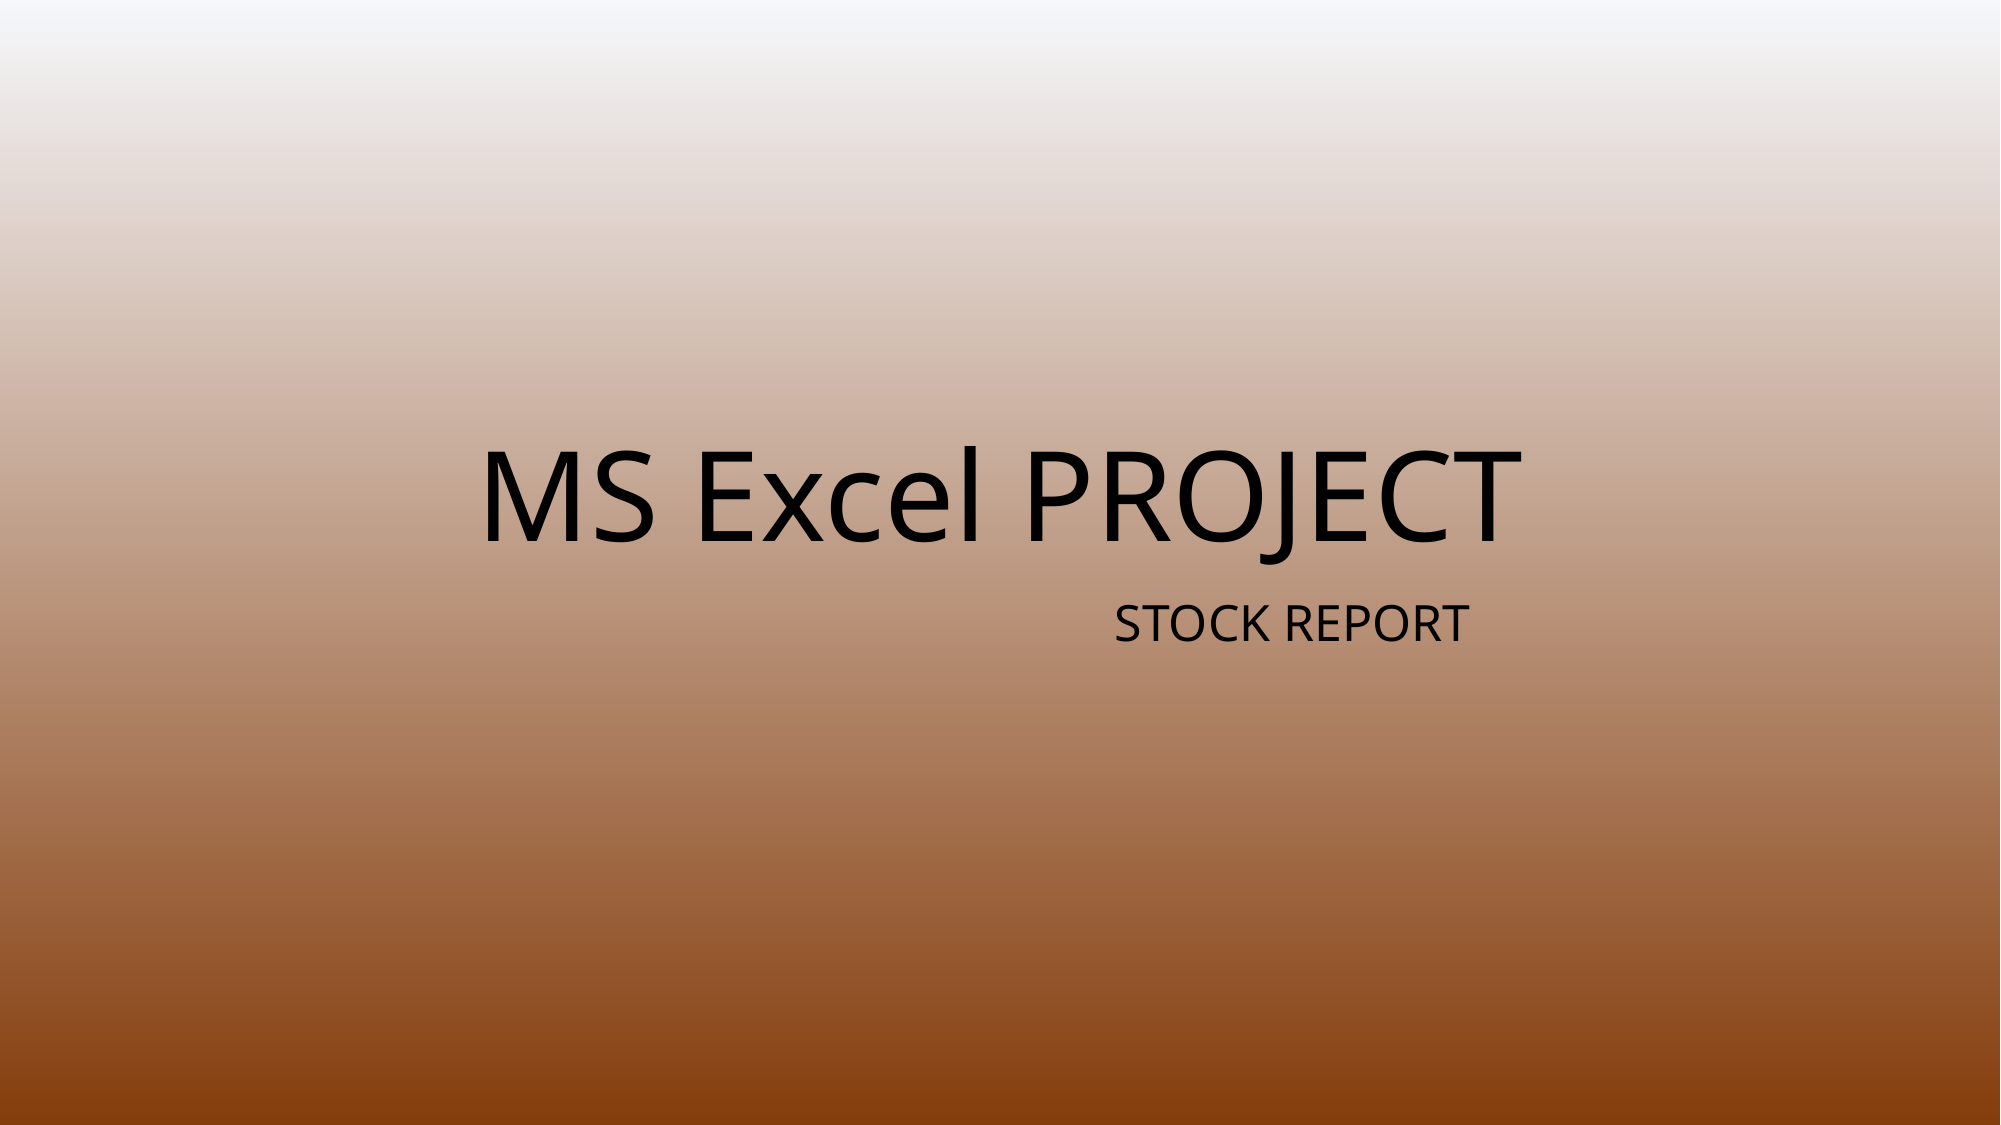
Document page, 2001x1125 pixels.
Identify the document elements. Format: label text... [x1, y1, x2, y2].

title MS Excel PROJECT [249, 184, 1750, 576]
subtitle STOCK REPORT [249, 590, 1750, 863]
